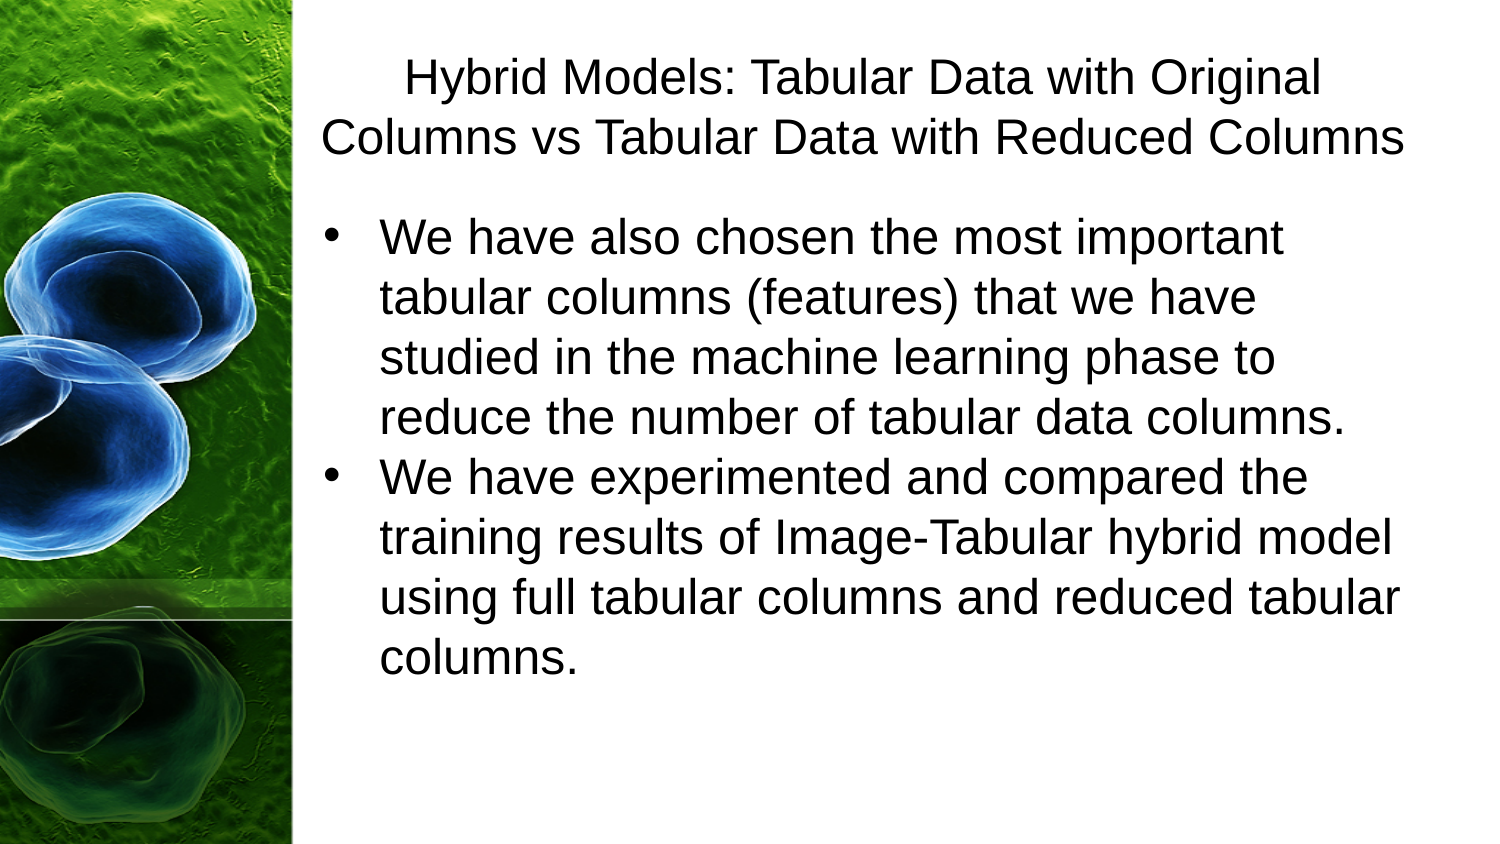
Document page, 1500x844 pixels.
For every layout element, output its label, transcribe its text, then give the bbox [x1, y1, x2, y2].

list We have also chosen the most important tabular columns (features) that we have studied in the machine learning phase to reduce the number of tabular data columns. We have experimented and compared the training results of Image-Tabular hybrid model using full tabular columns and reduced tabular columns. [289, 196, 1425, 754]
title Hybrid Models: Tabular Data with Original Columns vs Tabular Data with Reduced Columns [301, 33, 1426, 175]
picture [0, 0, 1500, 844]
